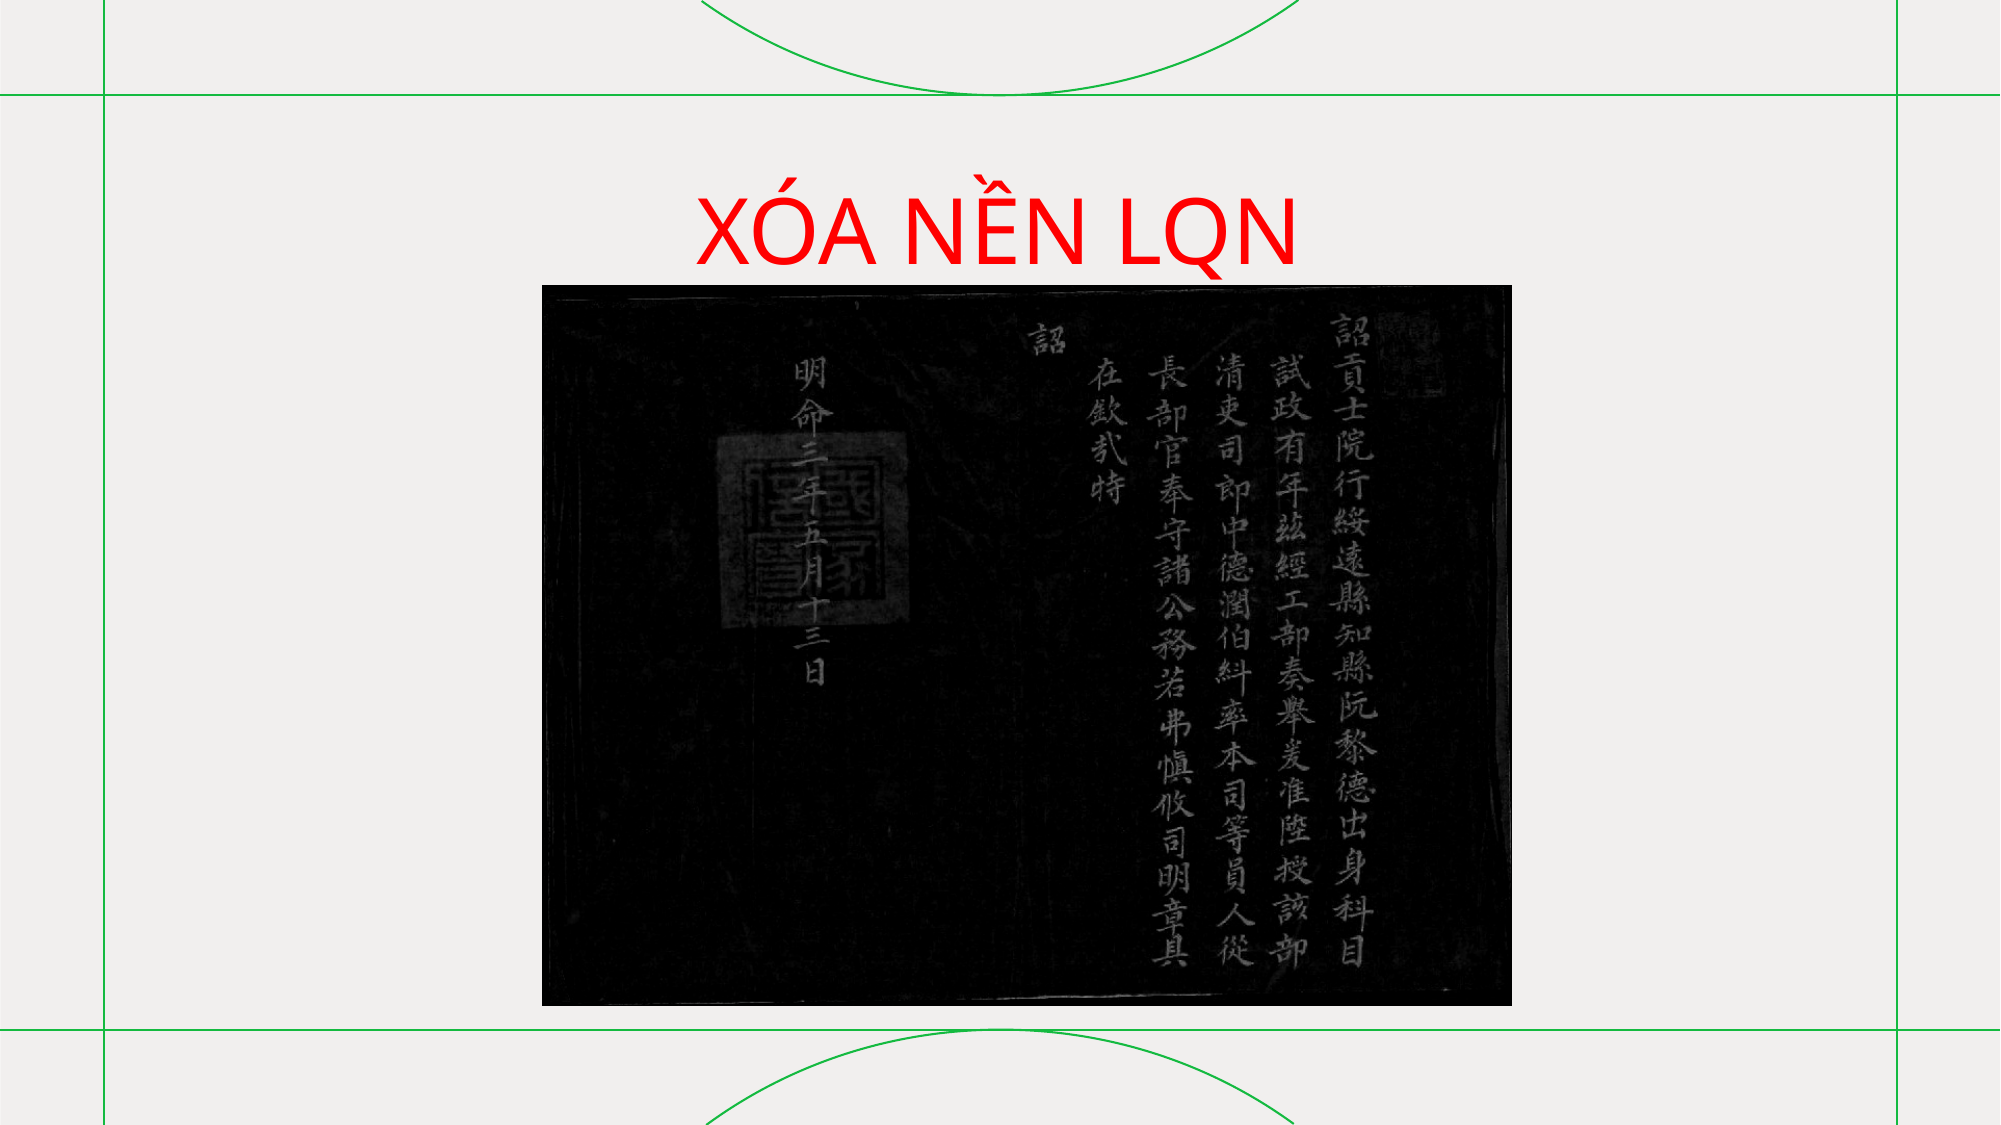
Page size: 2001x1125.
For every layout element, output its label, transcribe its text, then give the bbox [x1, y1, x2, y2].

title XÓA NỀN LQN [137, 119, 1863, 337]
picture [542, 285, 1512, 1006]
